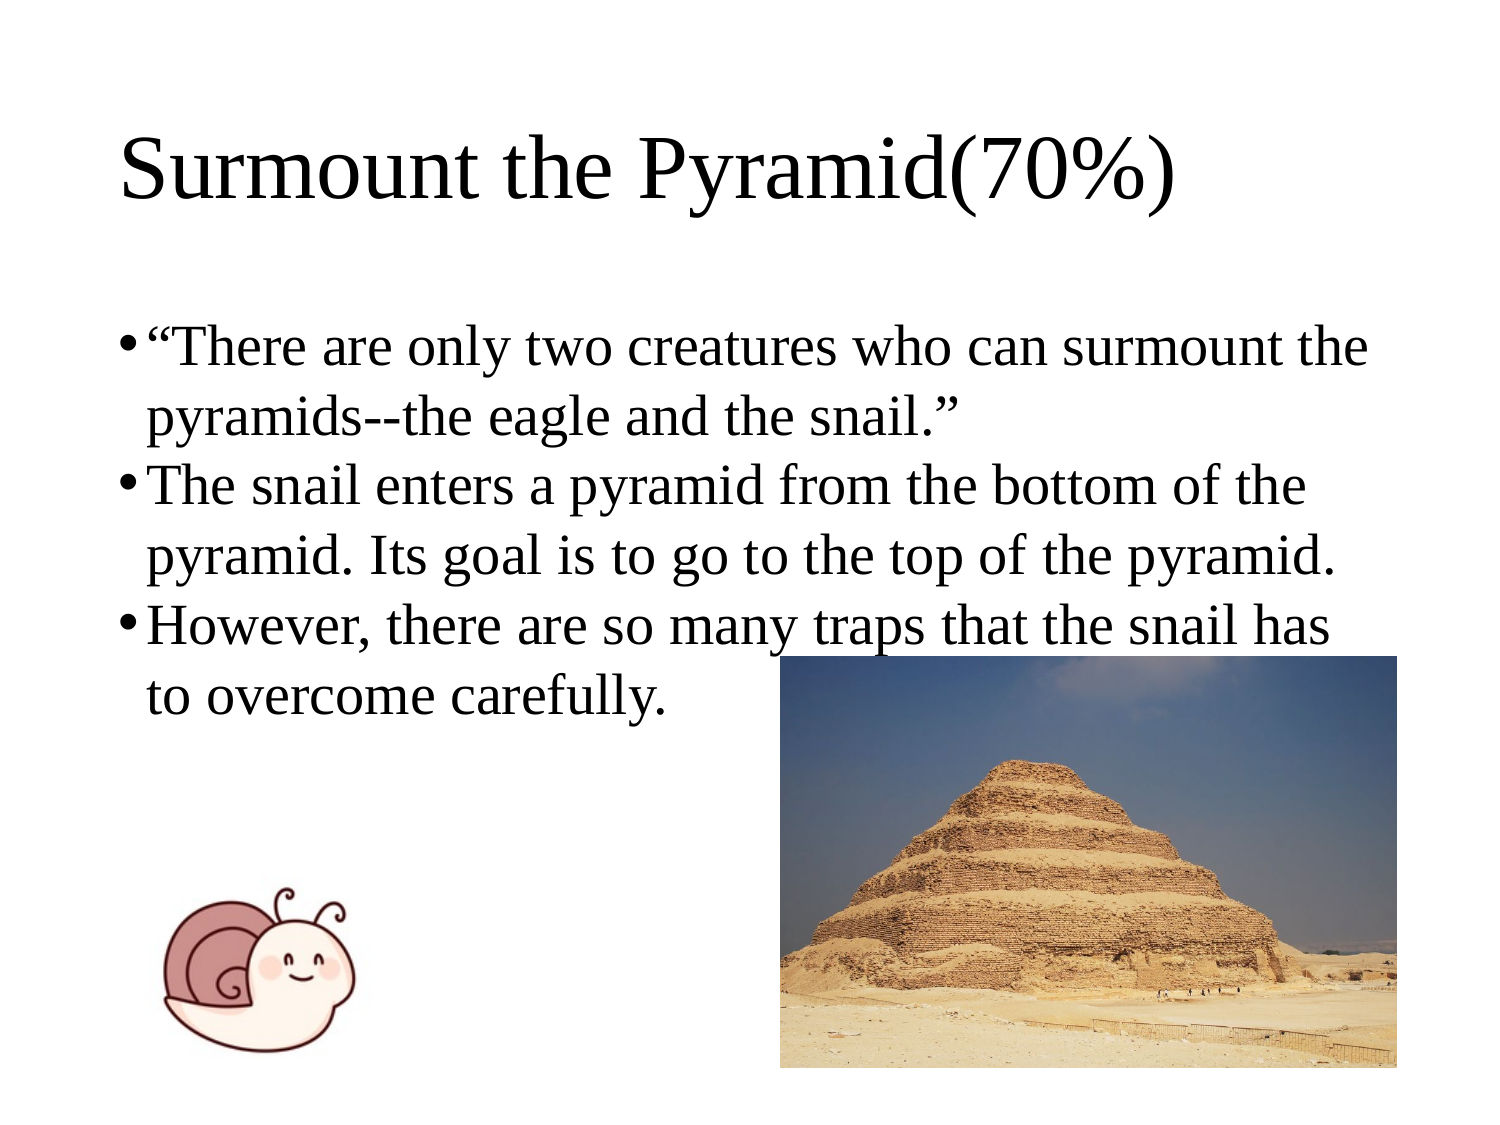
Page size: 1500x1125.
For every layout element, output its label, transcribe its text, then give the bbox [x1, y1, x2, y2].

picture [780, 656, 1397, 1068]
picture [123, 876, 406, 1066]
title Surmount the Pyramid(70%) [103, 59, 1397, 278]
list “There are only two creatures who can surmount the pyramids--the eagle and the snail.” The snail enters a pyramid from the bottom of the pyramid. Its goal is to go to the top of the pyramid. However, there are so many traps that the snail has to overcome carefully. [103, 299, 1397, 1014]
